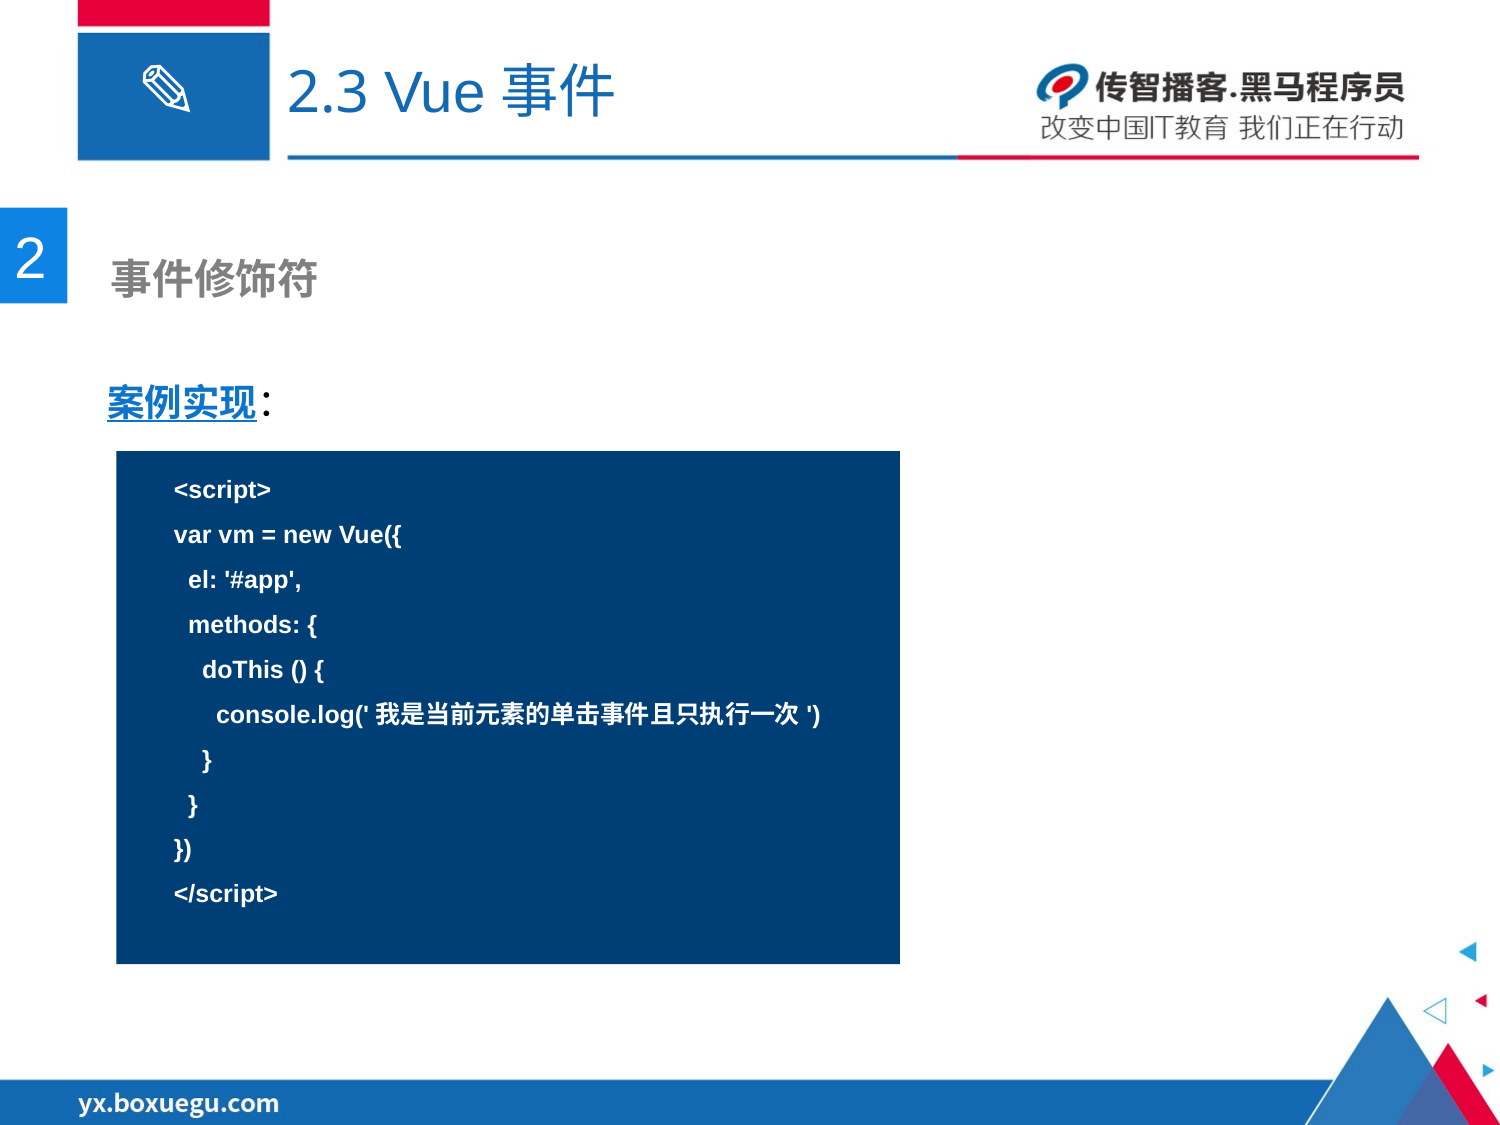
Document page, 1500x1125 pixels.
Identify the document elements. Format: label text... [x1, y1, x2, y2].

text_box 事件修饰符 [69, 245, 842, 355]
text_box 案例实现： [92, 326, 1390, 432]
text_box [0, 207, 68, 304]
title 2.3 Vue事件 [271, 25, 1046, 153]
picture [0, 0, 1500, 1125]
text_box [116, 450, 901, 965]
